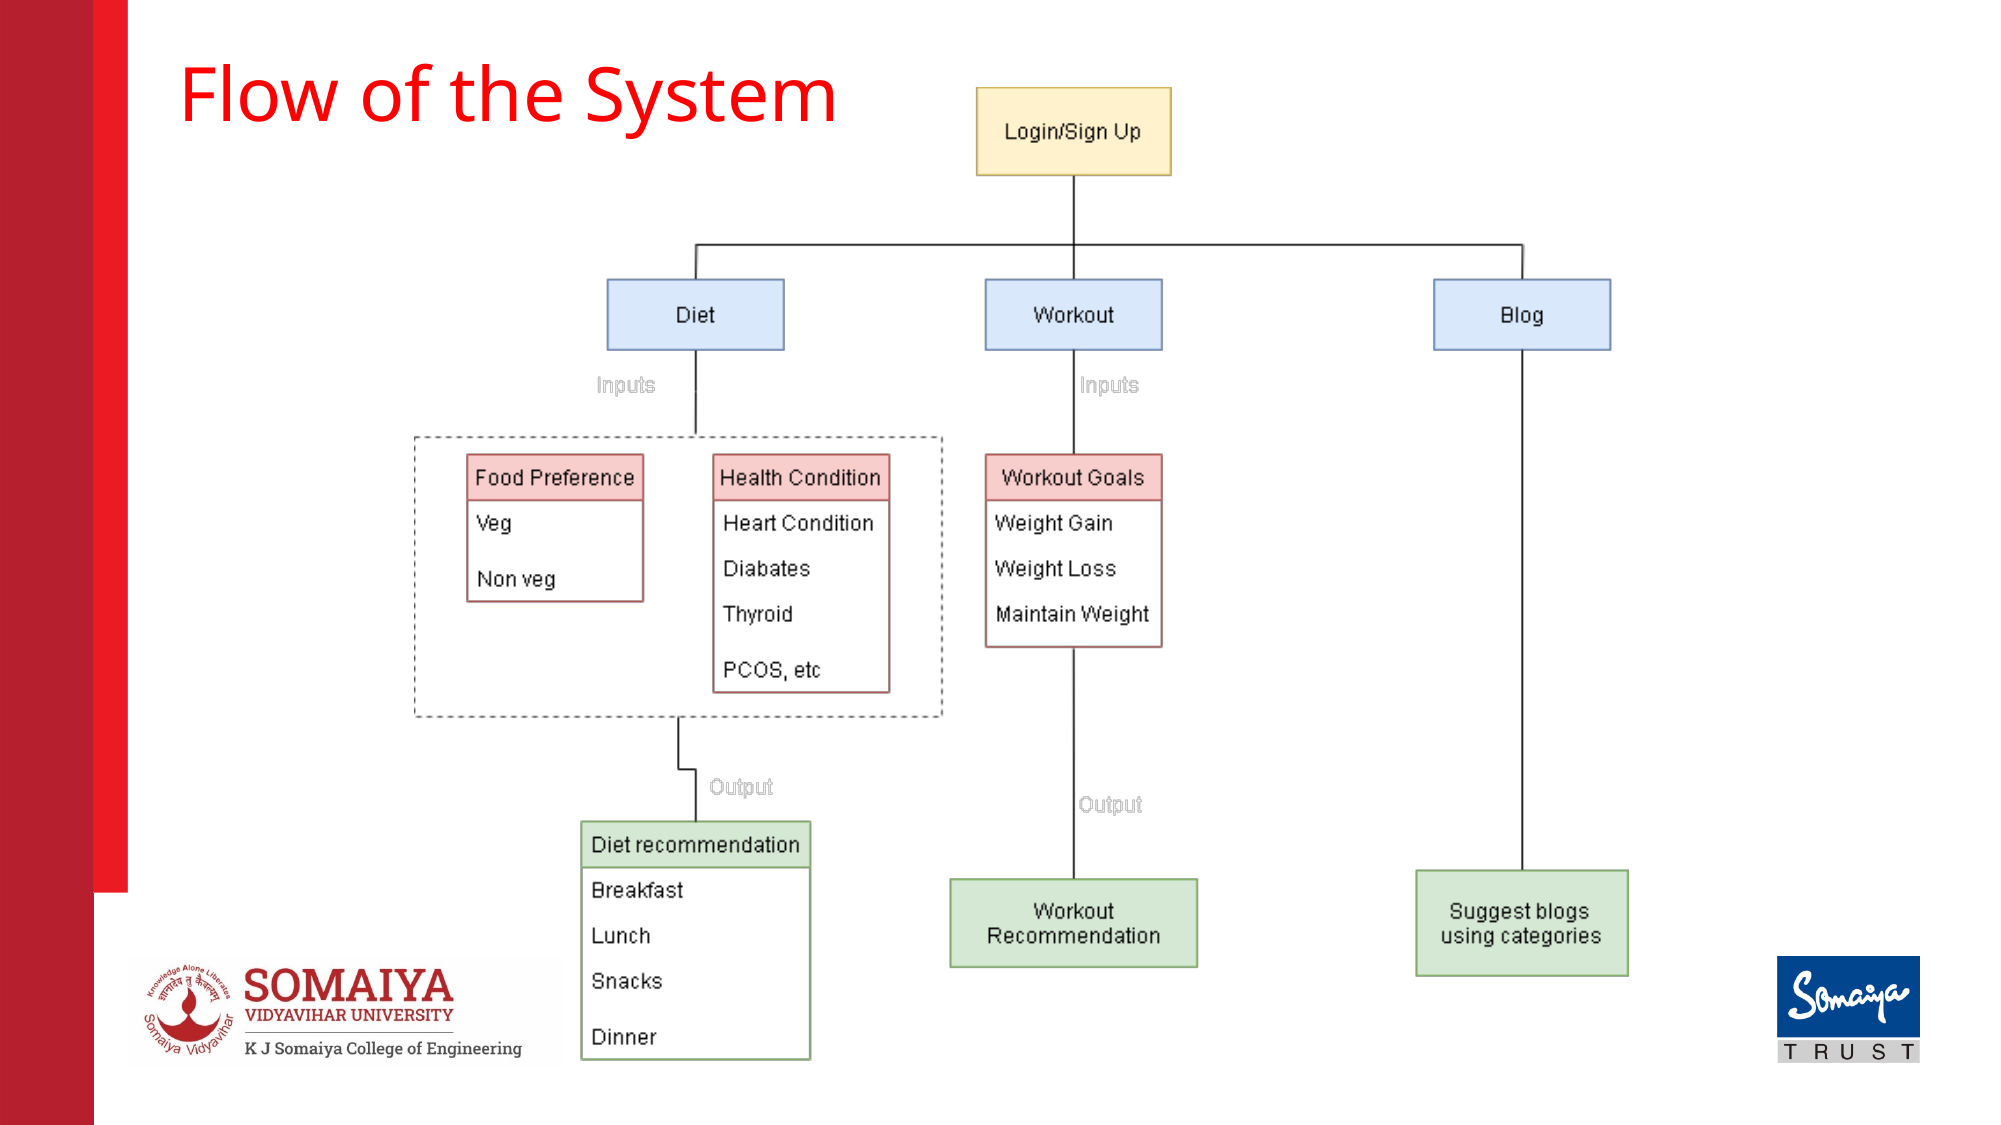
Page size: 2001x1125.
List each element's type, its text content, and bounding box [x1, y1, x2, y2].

picture [0, 0, 128, 1125]
picture [127, 87, 1629, 1066]
picture [1777, 956, 1920, 1063]
title Flow of the System [163, 43, 1889, 261]
